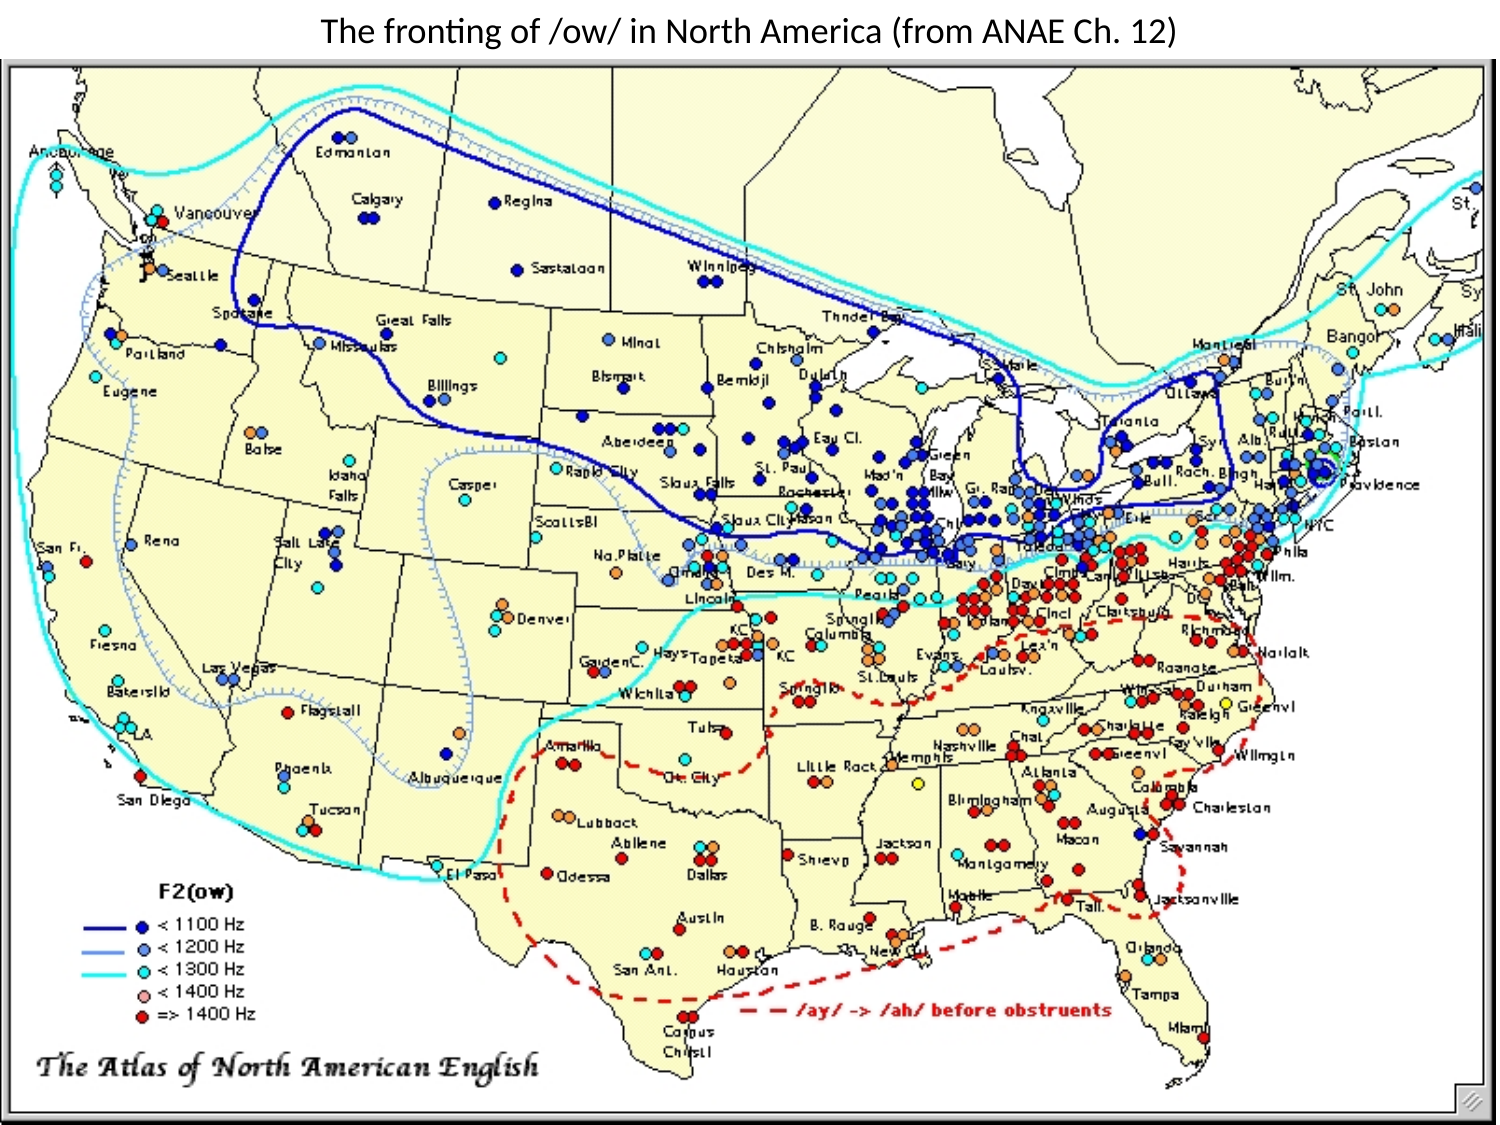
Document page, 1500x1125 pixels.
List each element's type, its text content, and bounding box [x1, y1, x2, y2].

title The fronting of /ow/ in North America (from ANAE Ch. 12) [112, 0, 1388, 58]
picture [0, 59, 1497, 1125]
